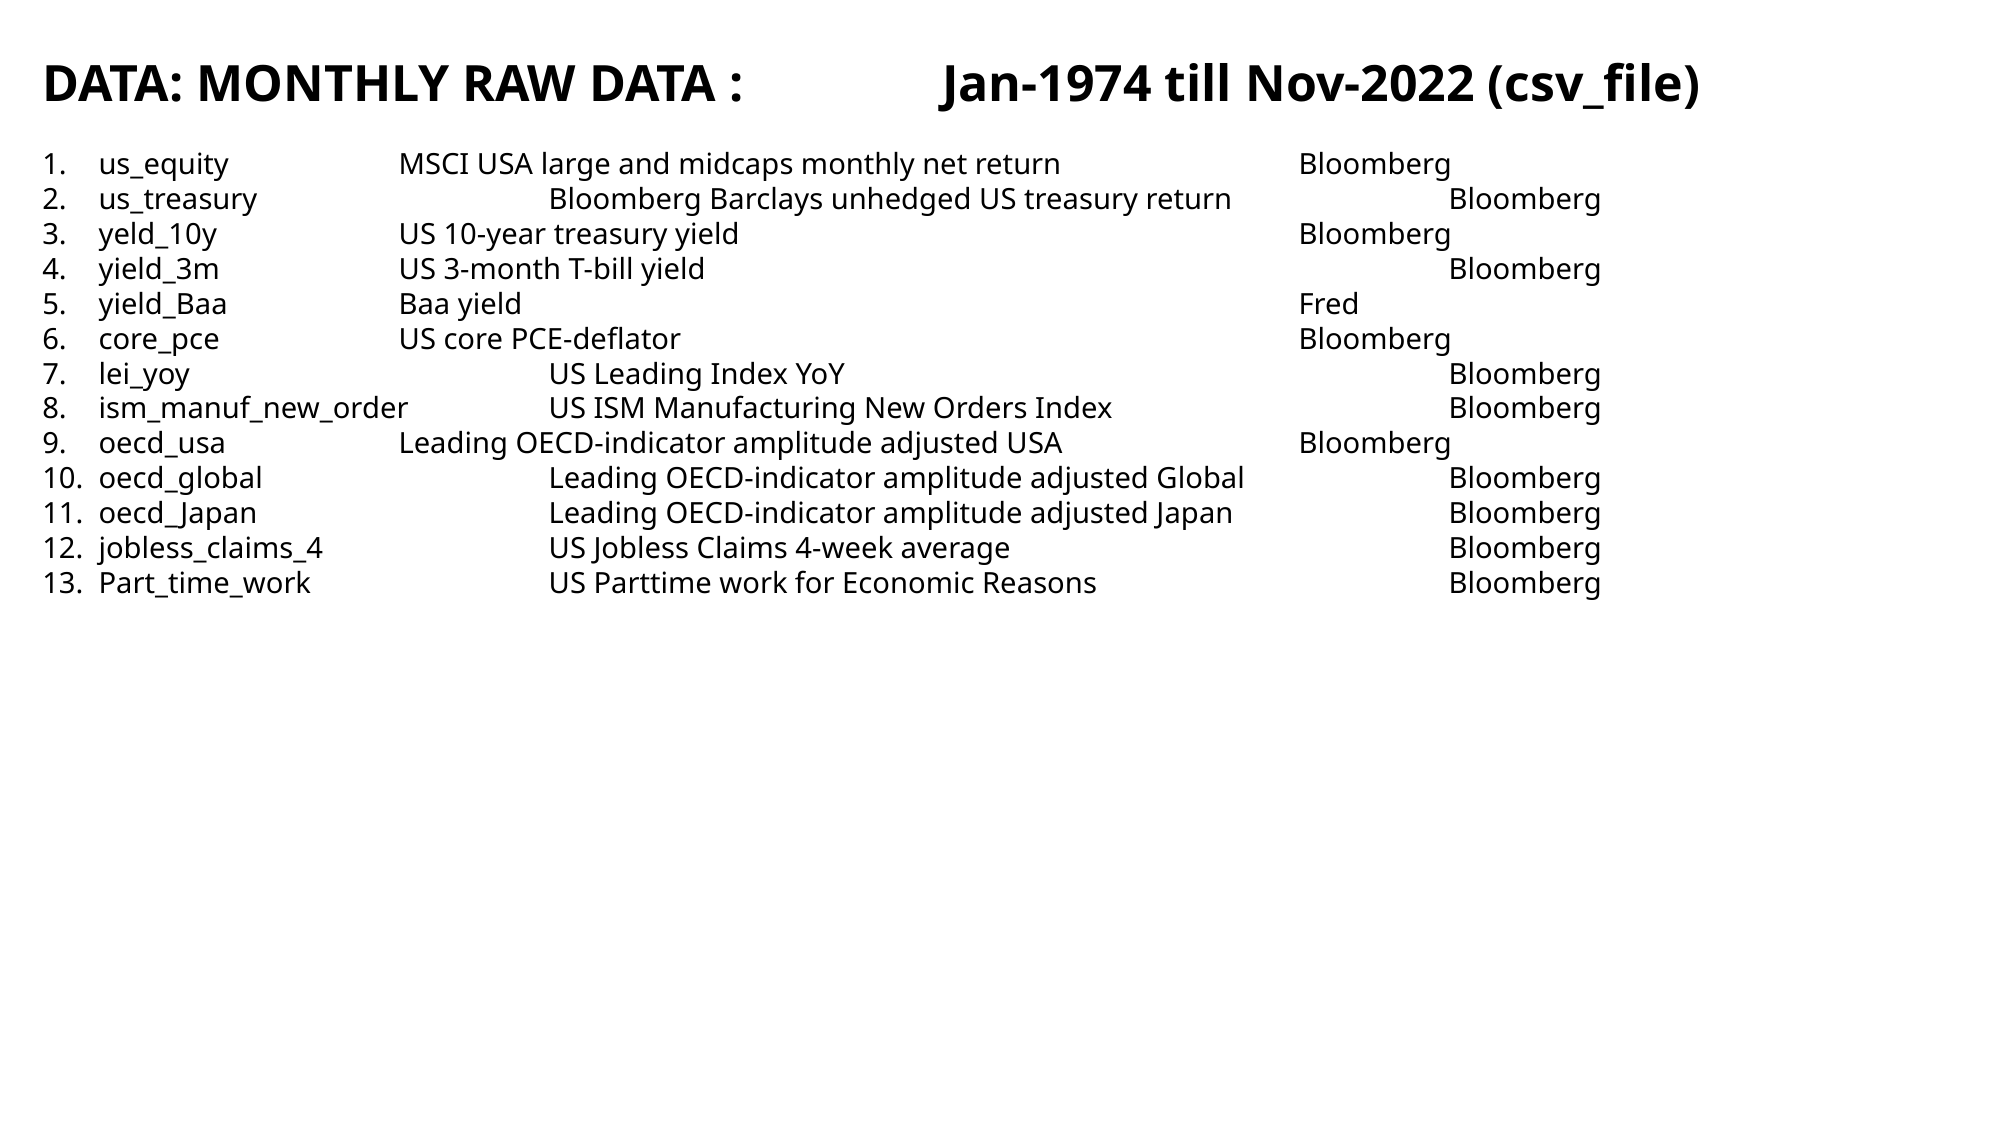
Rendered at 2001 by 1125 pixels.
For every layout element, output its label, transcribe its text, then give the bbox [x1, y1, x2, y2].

text_box DATA: MONTHLY RAW DATA : Jan-1974 till Nov-2022 (csv_file) [27, 43, 1823, 119]
text_box us_equity MSCI USA large and midcaps monthly net return Bloomberg us_treasury Bloomberg Barclays unhedged US treasury return Bloomberg yeld_10y US 10-year treasury yield Bloomberg yield_3m US 3-month T-bill yield Bloomberg yield_Baa Baa yield Fred core_pce US core PCE-deflator Bloomberg lei_yoy US Leading Index YoY Bloomberg ism_manuf_new_order US ISM Manufacturing New Orders Index Bloomberg oecd_usa Leading OECD-indicator amplitude adjusted USA Bloomberg oecd_global Leading OECD-indicator amplitude adjusted Global Bloomberg oecd_Japan Leading OECD-indicator amplitude adjusted Japan Bloomberg jobless_claims_4 US Jobless Claims 4-week average Bloomberg Part_time_work US Parttime work for Economic Reasons Bloomberg [27, 137, 1950, 607]
